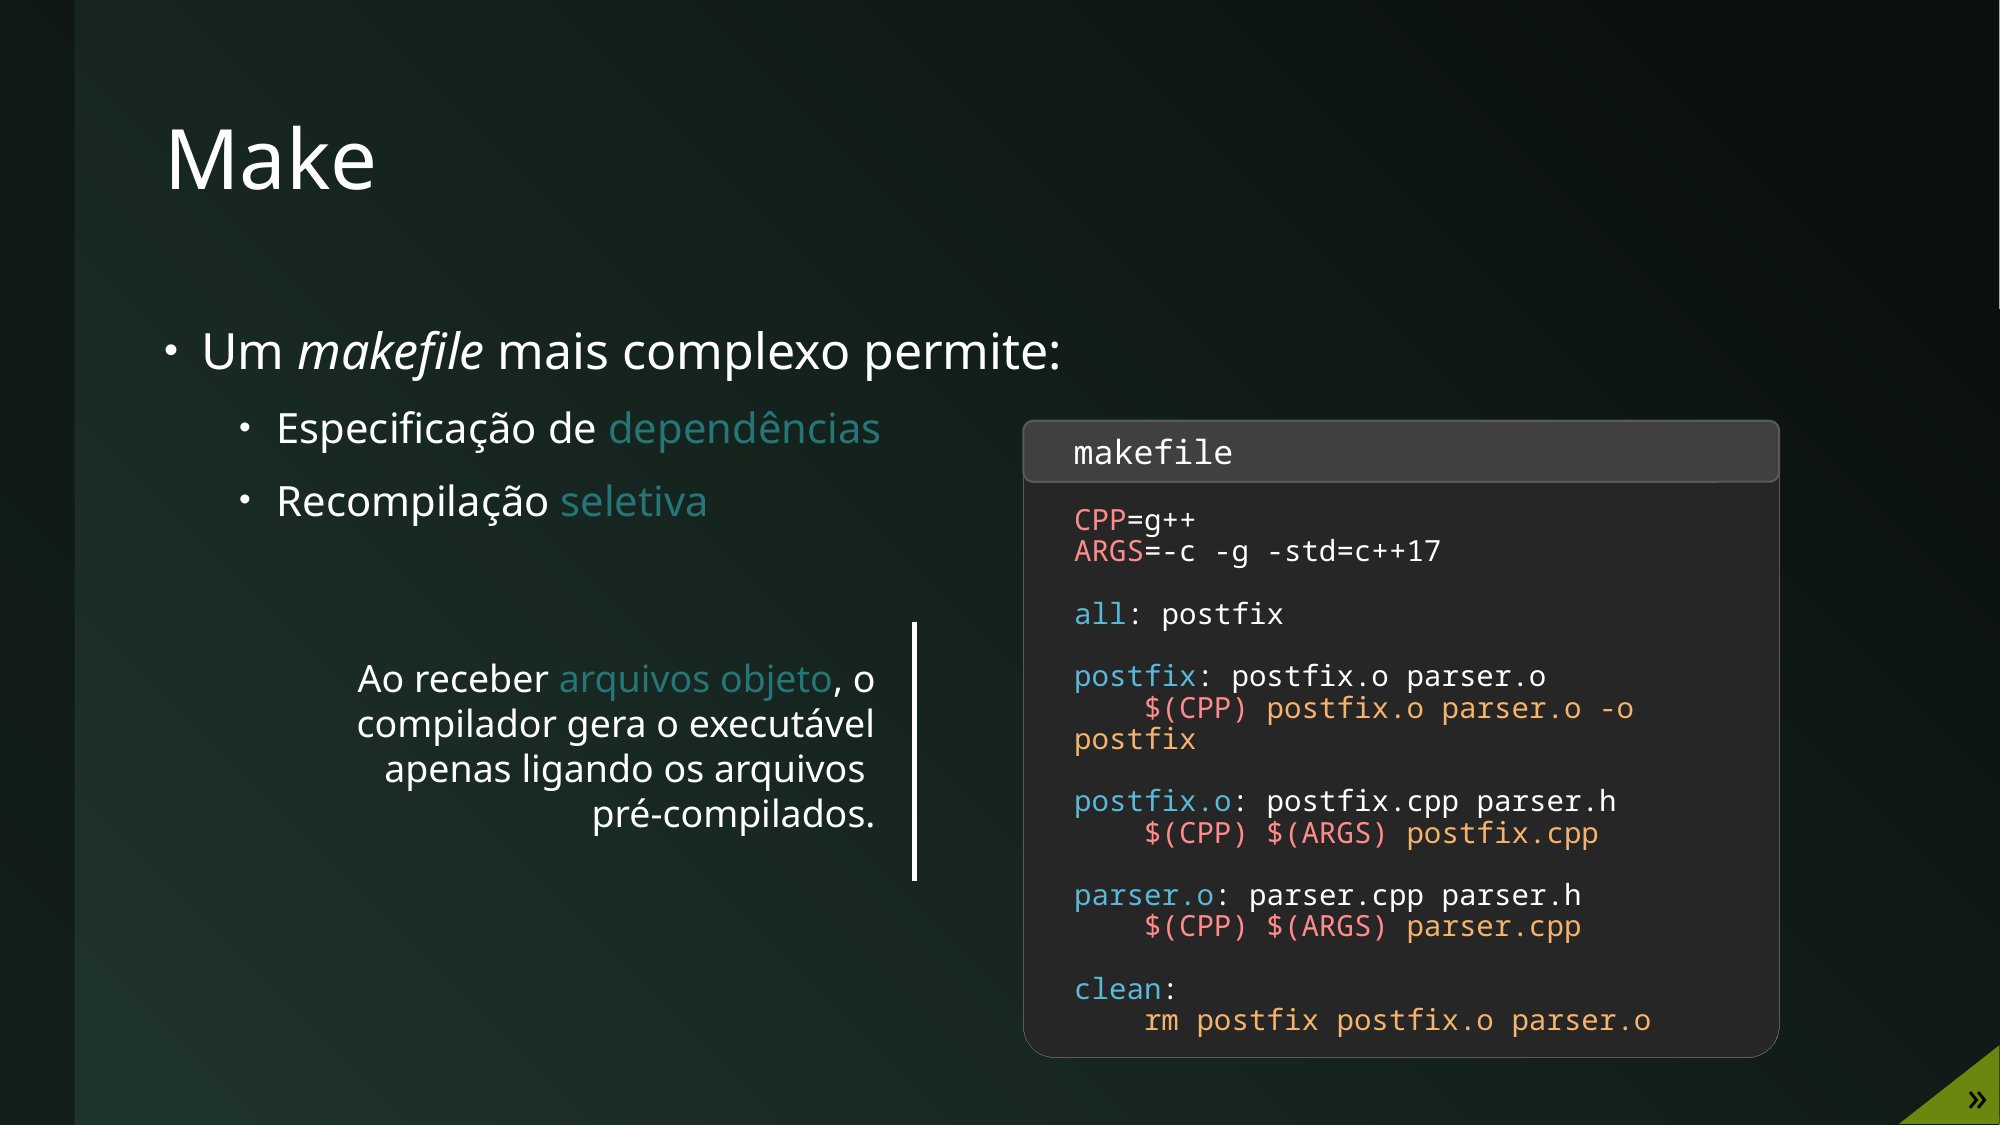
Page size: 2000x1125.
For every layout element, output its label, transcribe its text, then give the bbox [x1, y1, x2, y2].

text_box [1901, 1046, 2000, 1125]
list Um makefile mais complexo permite: Especificação de dependências Recompilação seletiva [149, 299, 1898, 1025]
title Make [149, 62, 1898, 263]
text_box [1023, 420, 1780, 1031]
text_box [288, 621, 915, 882]
